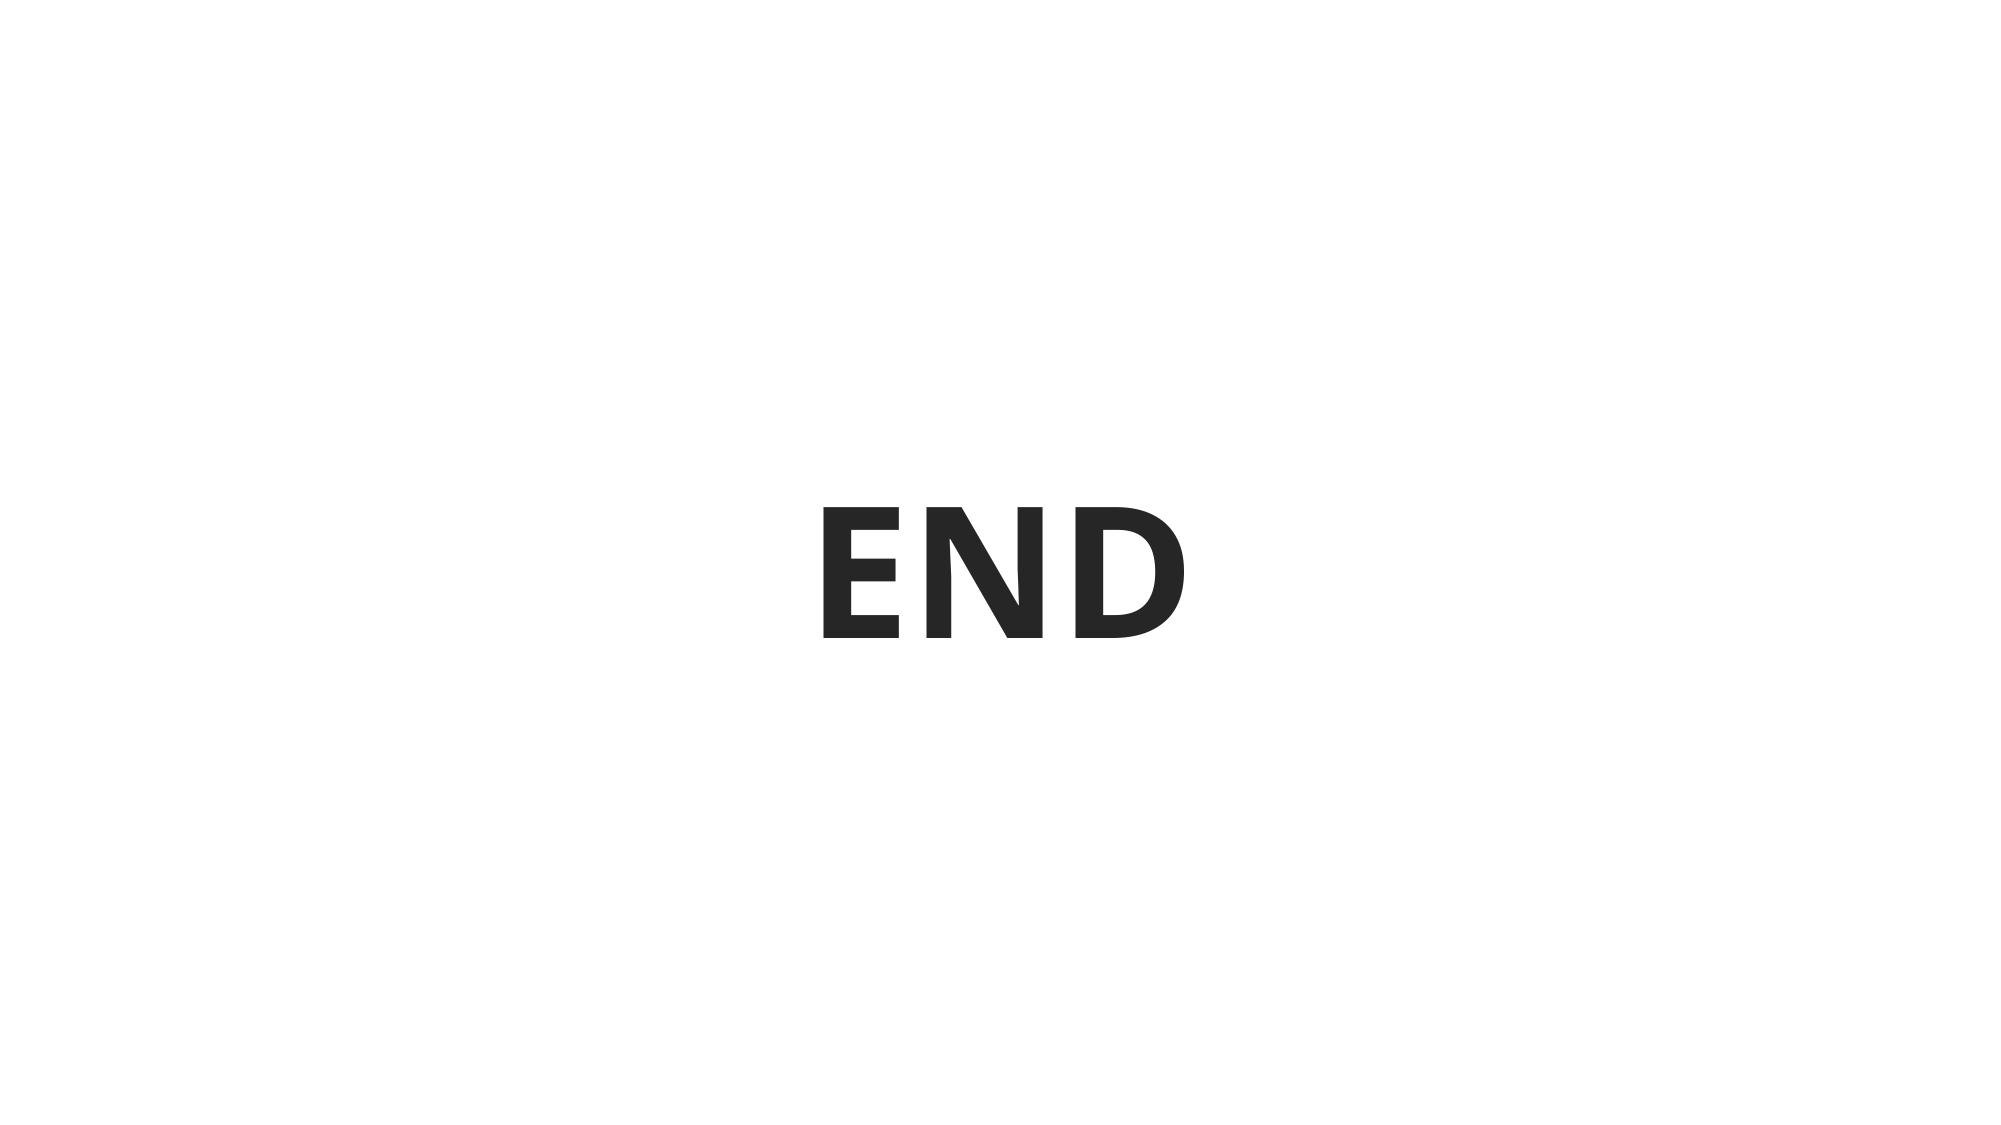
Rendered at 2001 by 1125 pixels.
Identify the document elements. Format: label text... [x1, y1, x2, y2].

list END [570, 471, 1433, 687]
